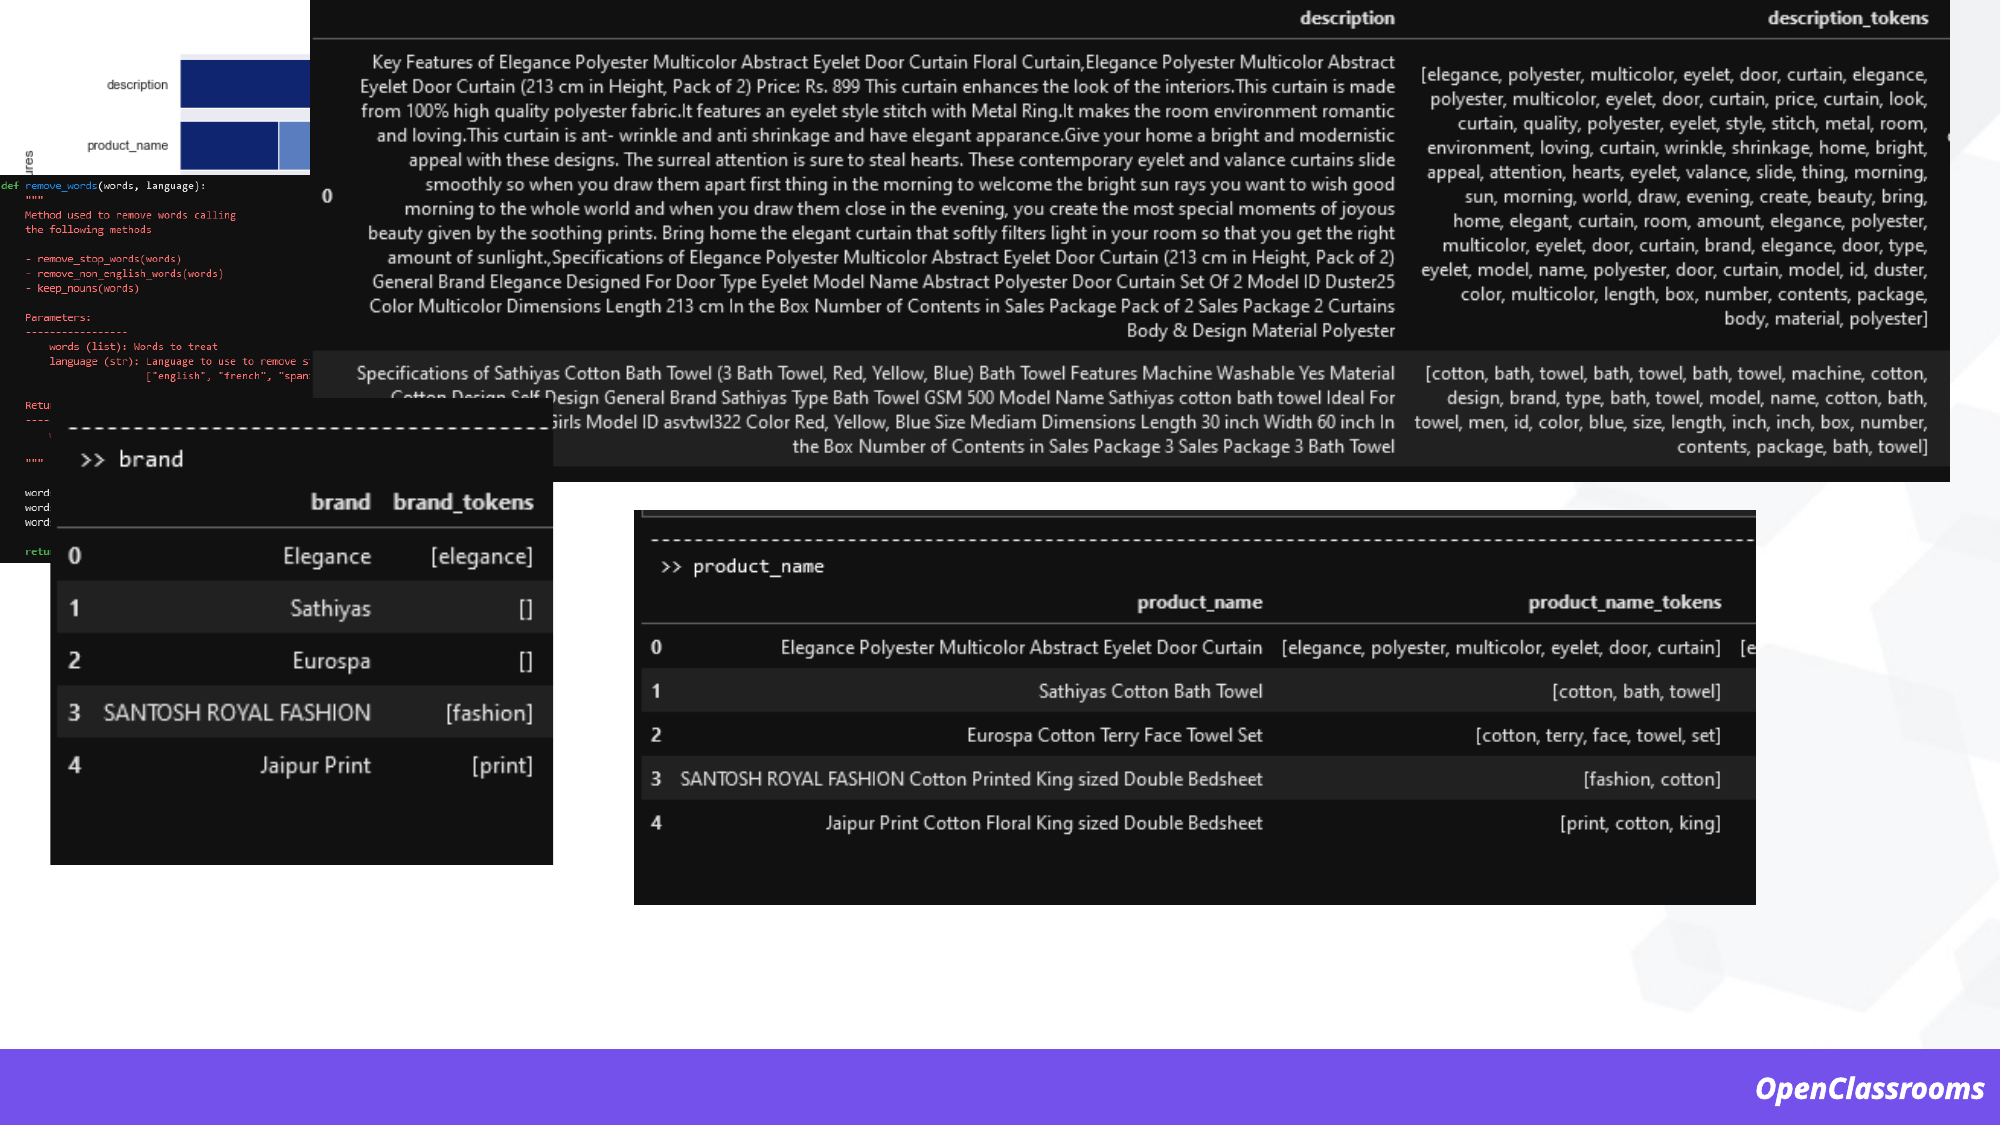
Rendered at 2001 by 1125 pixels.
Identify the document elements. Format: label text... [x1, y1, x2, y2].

text_box [0, 1049, 2000, 1125]
picture [0, 0, 2001, 1125]
text_box OpenClassrooms [1729, 1062, 2000, 1112]
